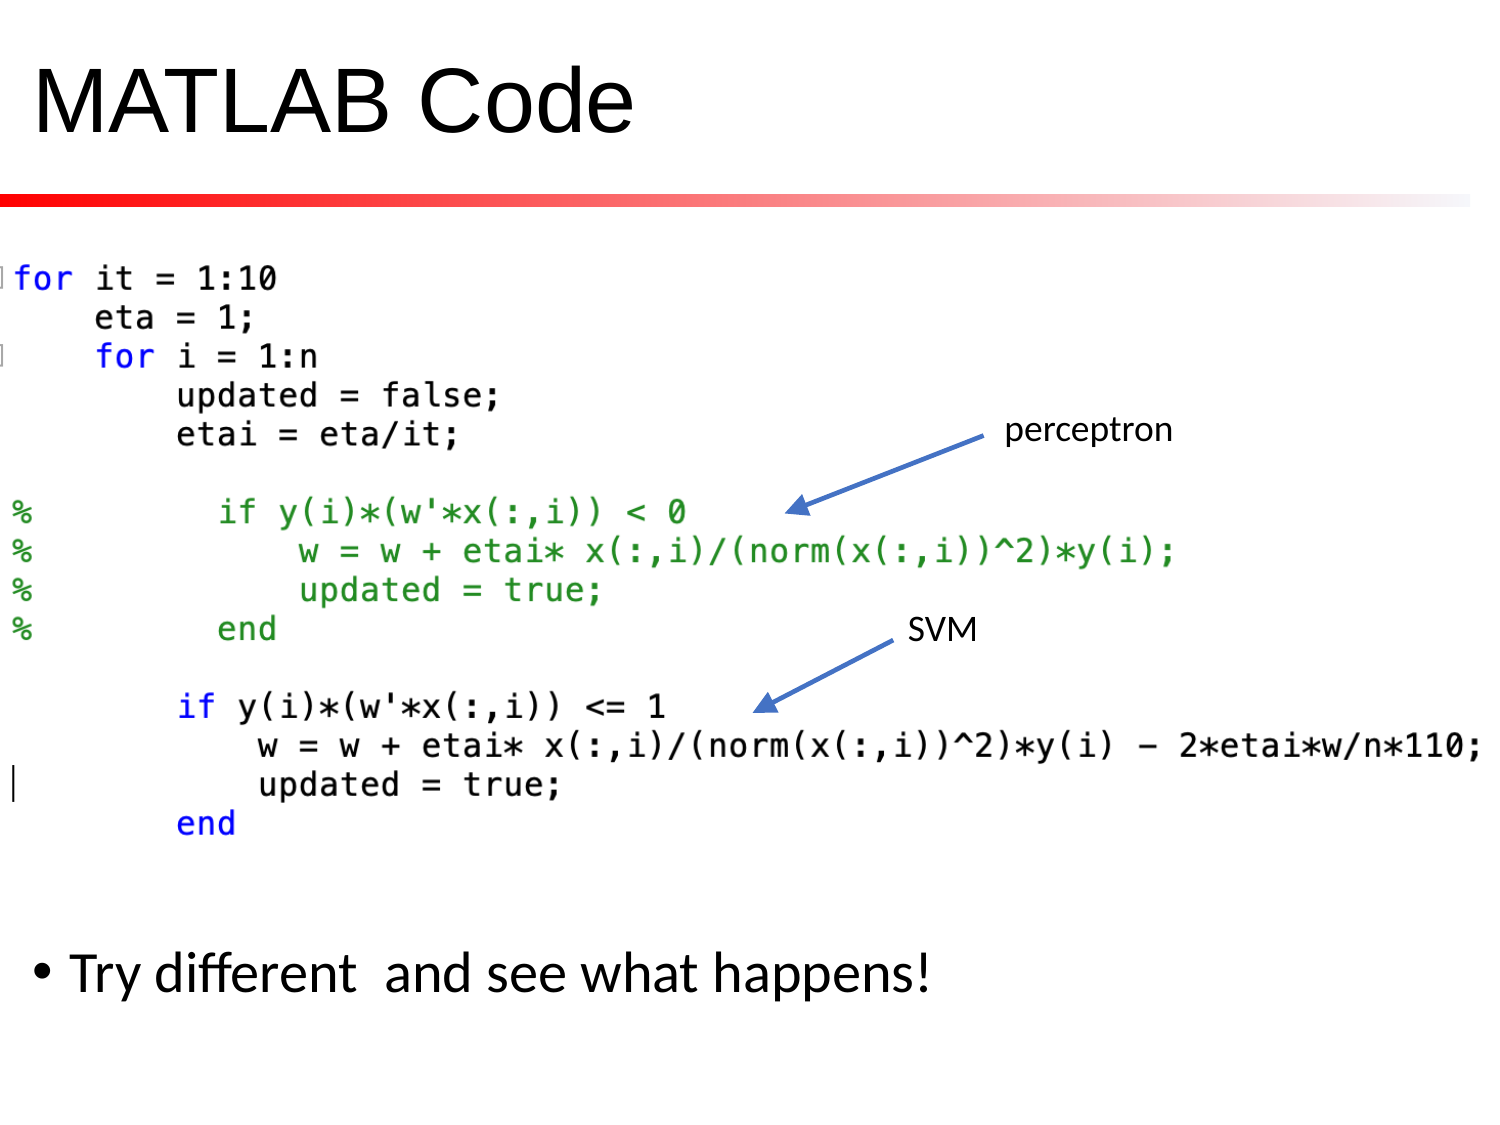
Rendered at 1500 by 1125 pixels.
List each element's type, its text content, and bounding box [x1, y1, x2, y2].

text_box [752, 640, 894, 713]
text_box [784, 435, 984, 514]
picture [0, 257, 1500, 847]
title MATLAB Code [17, 8, 1488, 197]
